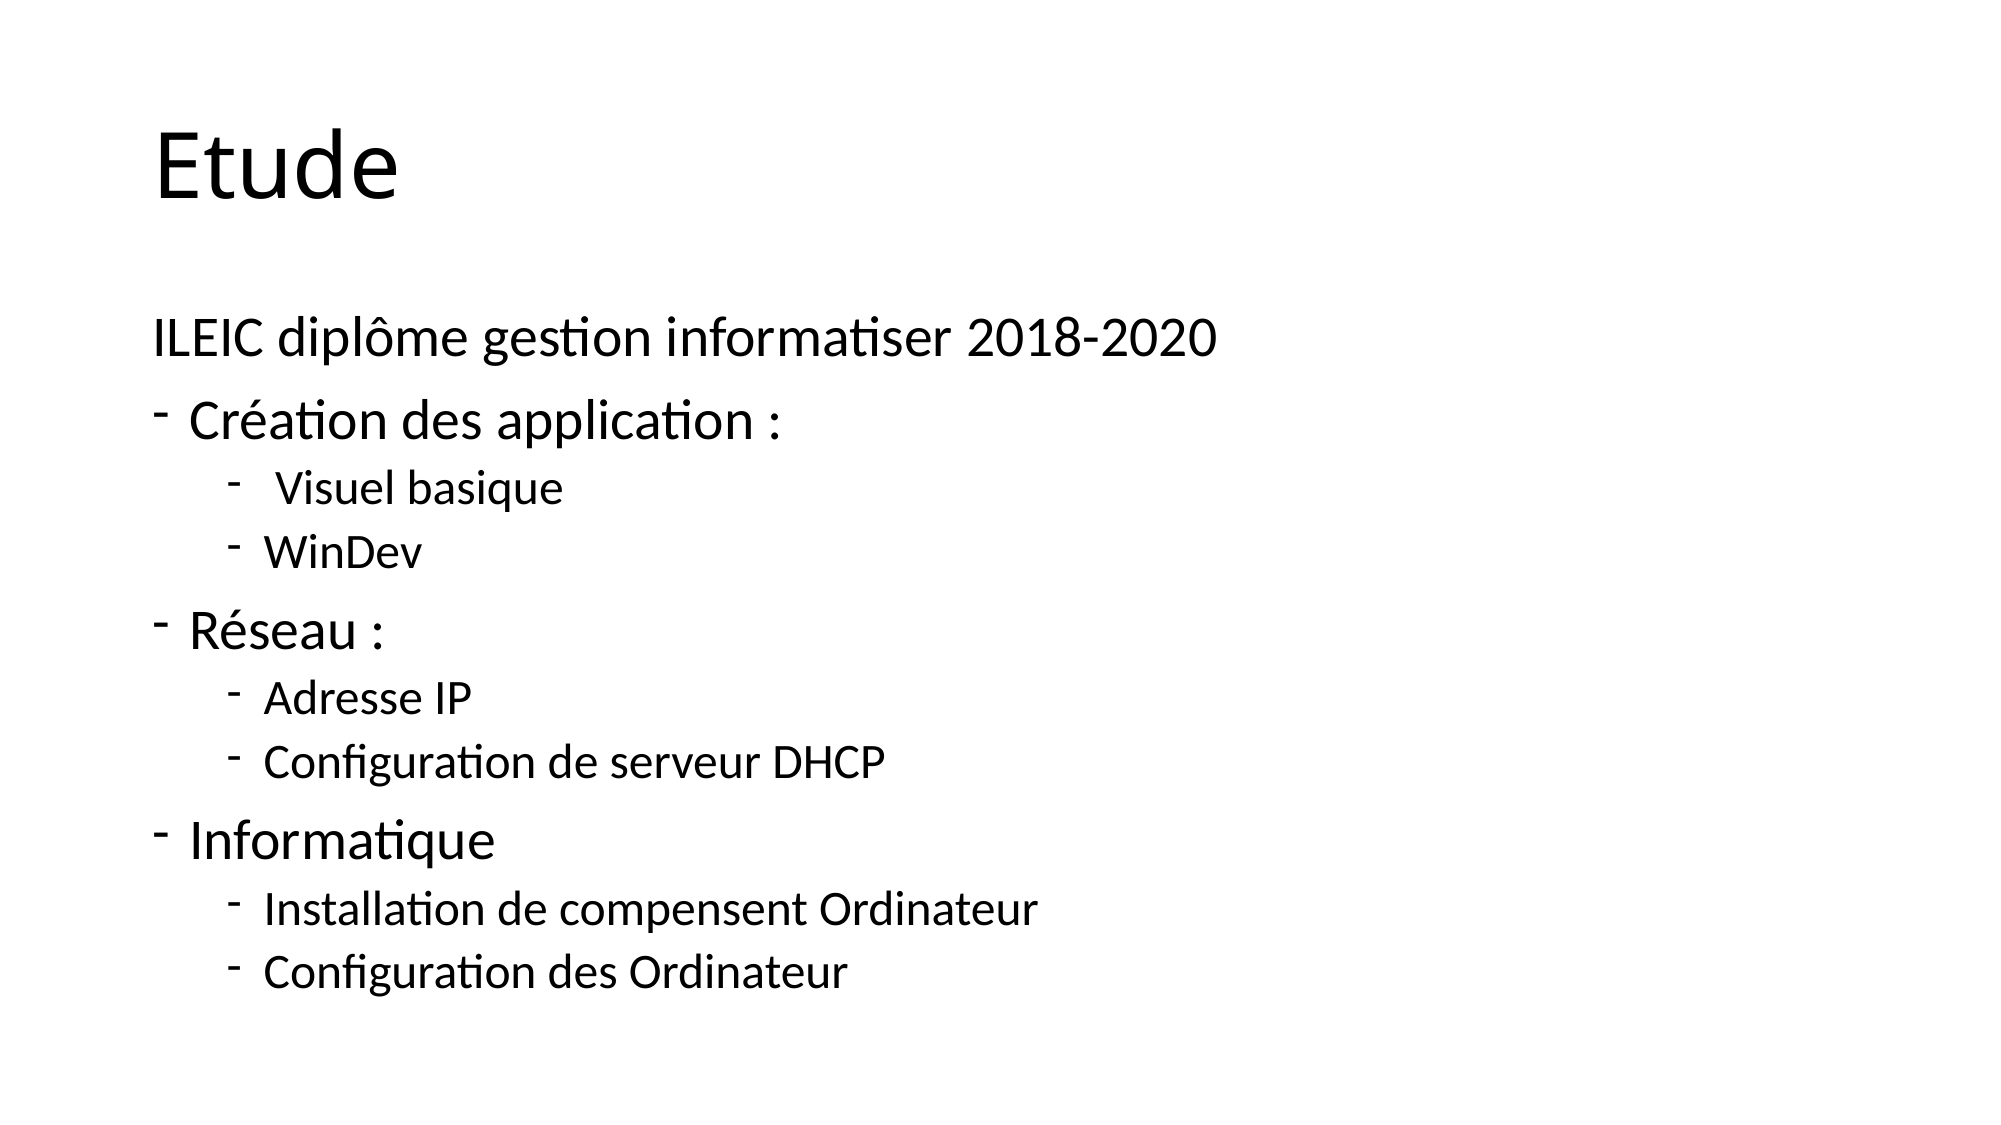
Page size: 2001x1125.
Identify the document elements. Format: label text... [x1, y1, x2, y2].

title Etude [137, 59, 1863, 278]
list ILEIC diplôme gestion informatiser 2018-2020 Création des application : Visuel basique WinDev Réseau : Adresse IP Configuration de serveur DHCP Informatique Installation de compensent Ordinateur Configuration des Ordinateur [137, 299, 1863, 1014]
